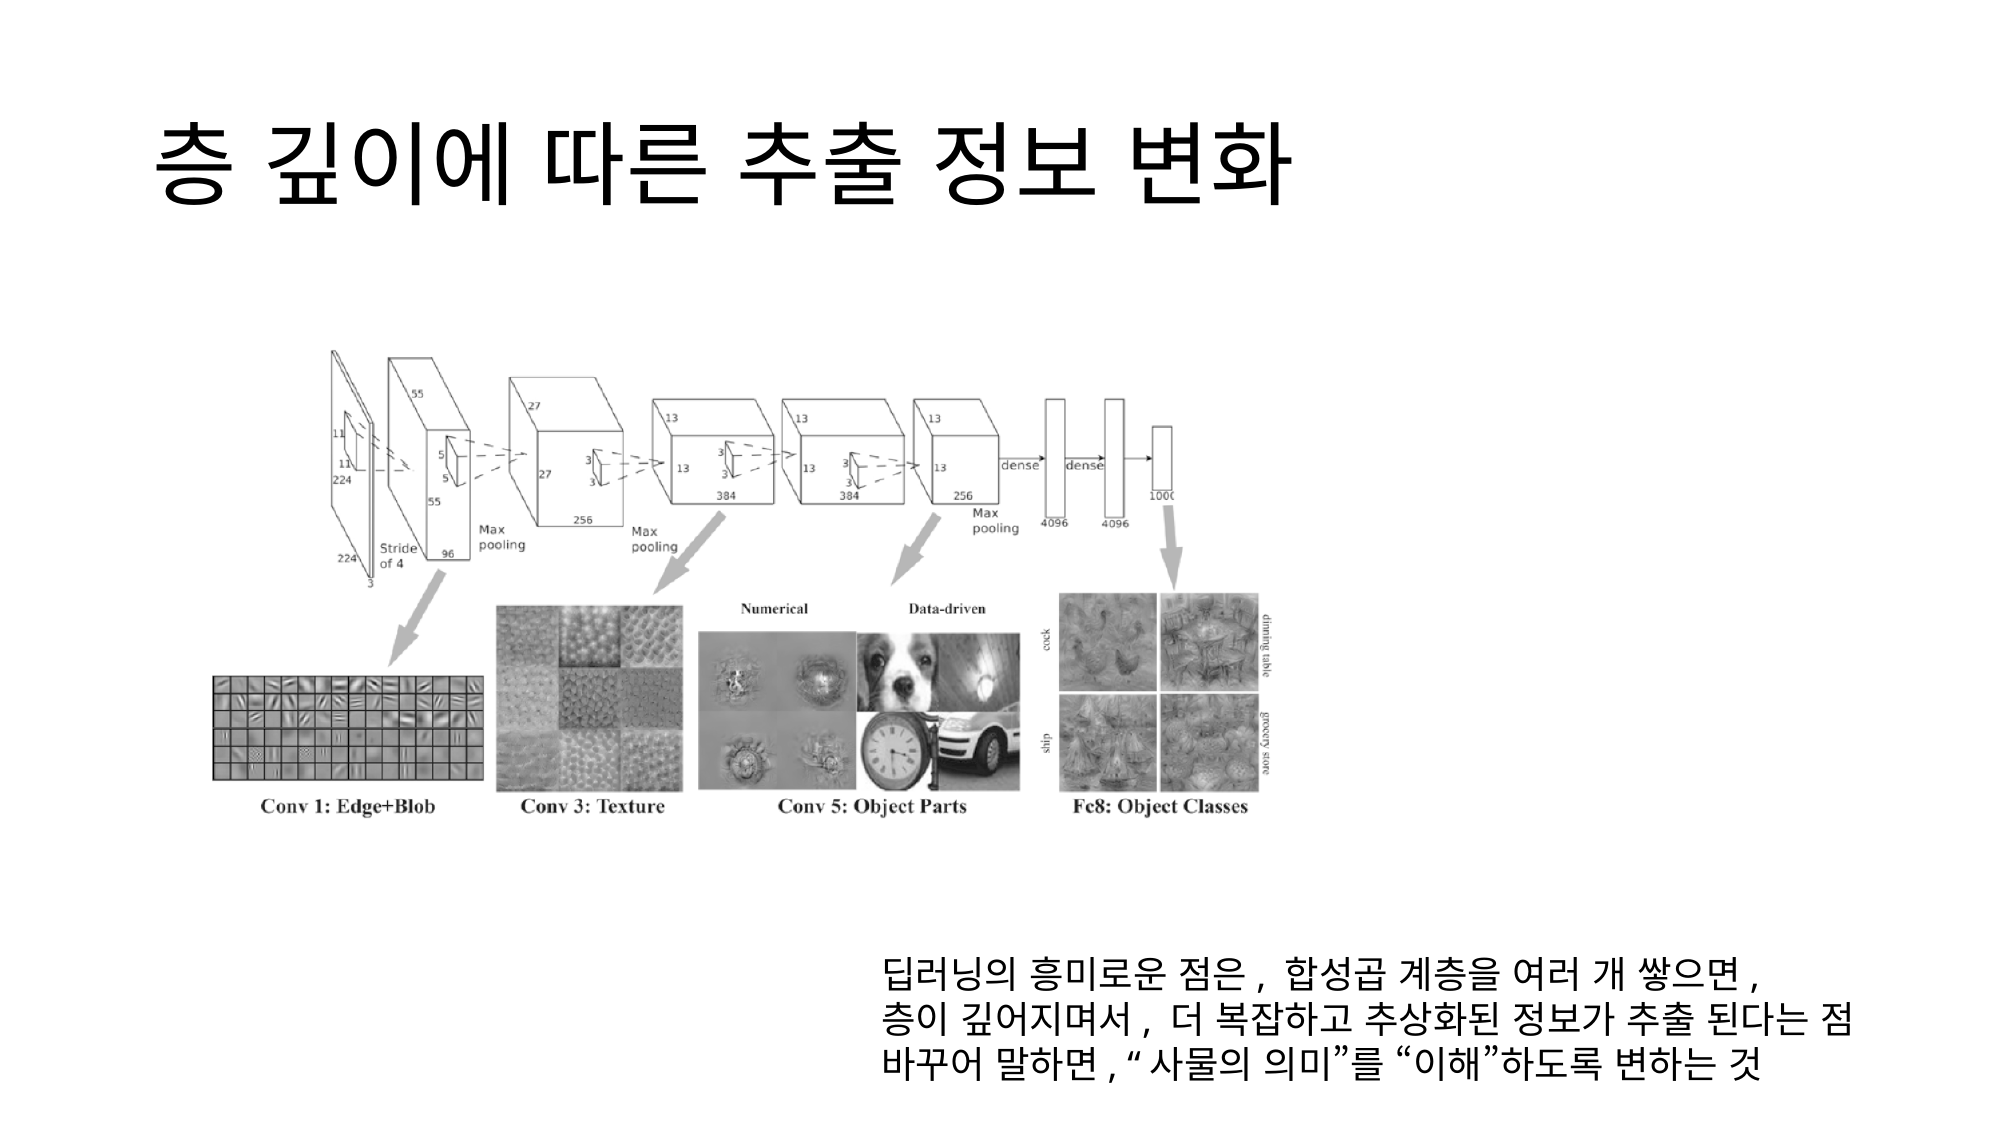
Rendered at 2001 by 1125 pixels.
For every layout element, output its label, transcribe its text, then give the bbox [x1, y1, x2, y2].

text_box 딥러닝의 흥미로운 점은, 합성곱 계층을 여러 개 쌓으면, 층이 깊어지며서, 더 복잡하고 추상화된 정보가 추출 된다는 점 바꾸어 말하면, “사물의 의미”를 “이해”하도록 변하는 것 [866, 943, 1870, 1094]
picture [197, 341, 1280, 830]
title 층 깊이에 따른 추출 정보 변화 [137, 59, 1863, 278]
